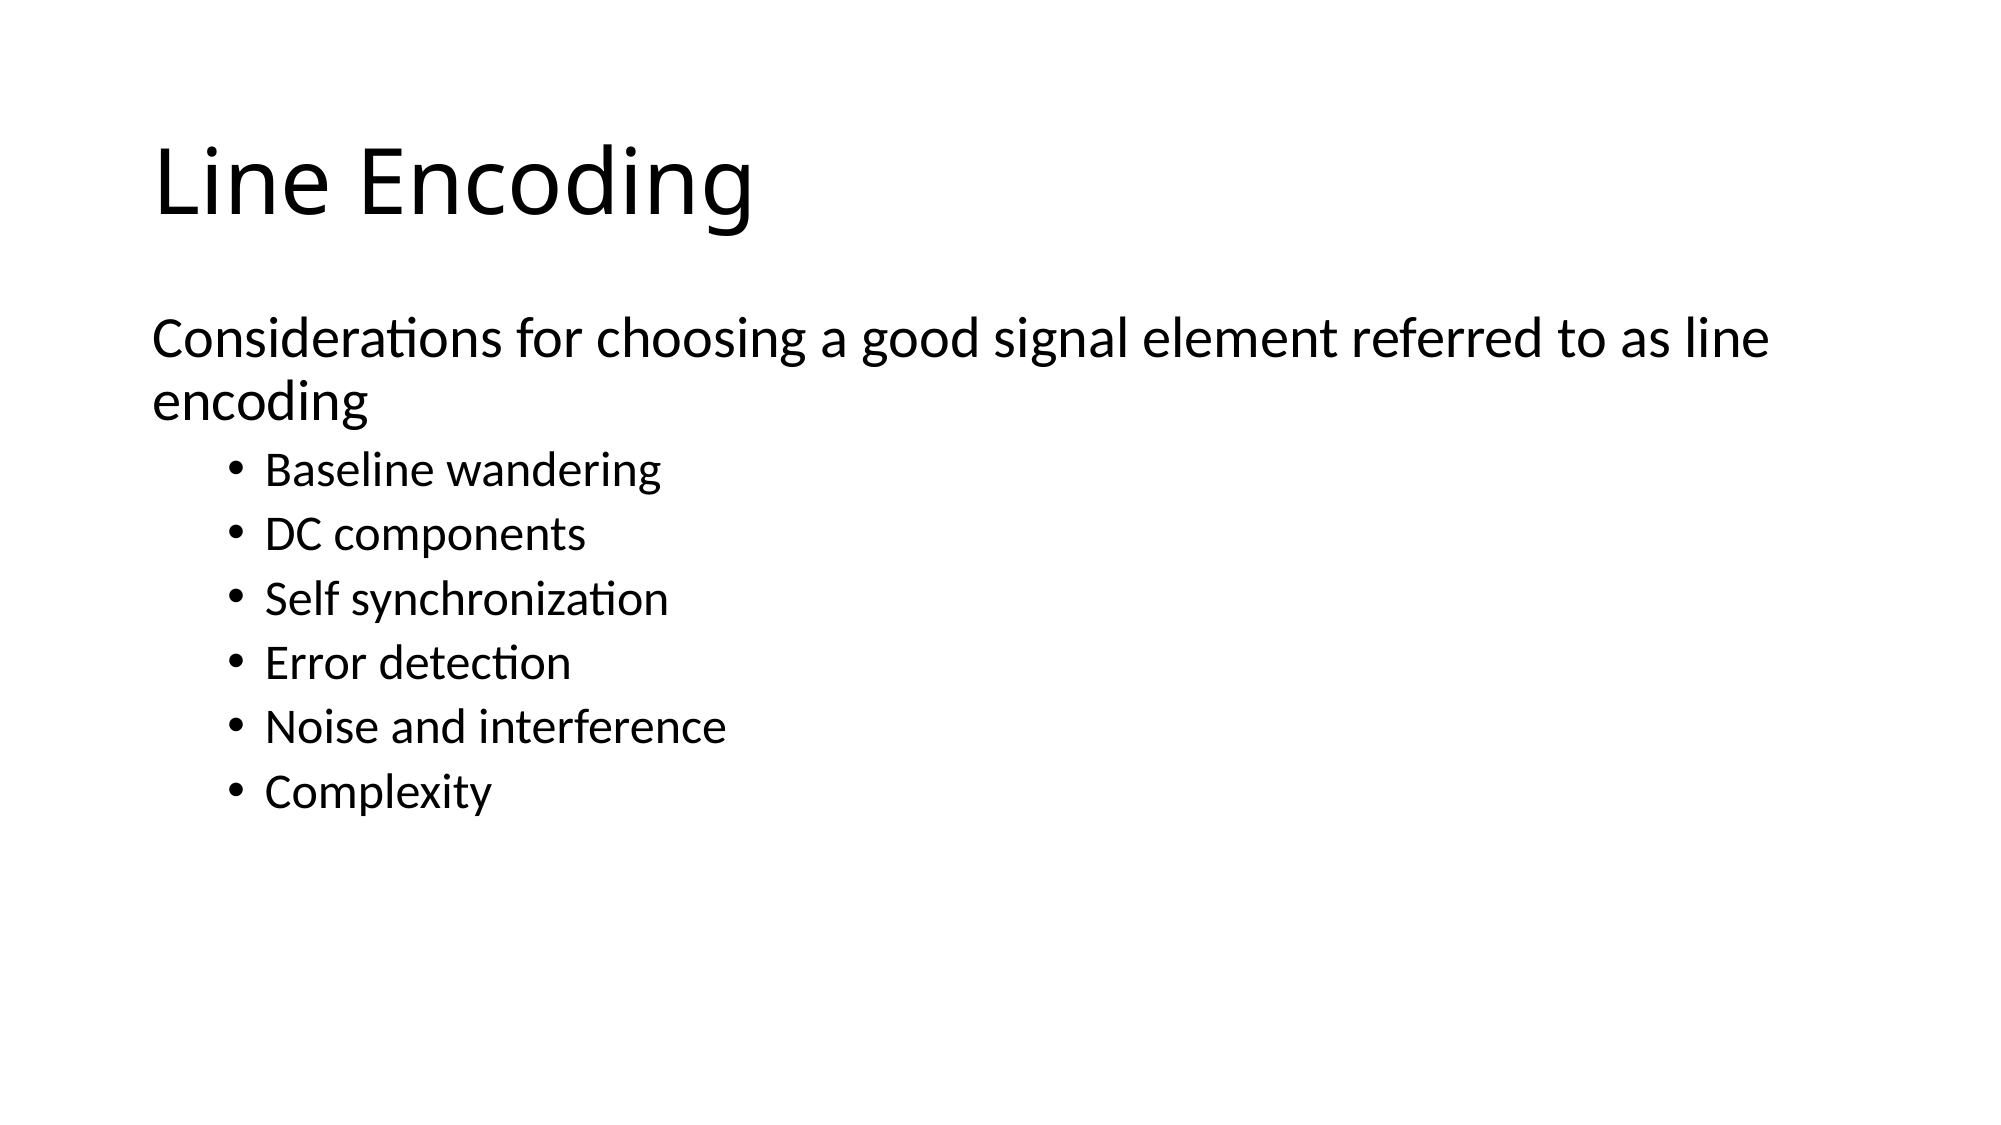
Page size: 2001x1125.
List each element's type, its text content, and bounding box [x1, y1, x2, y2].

list Considerations for choosing a good signal element referred to as line encoding Baseline wandering DC components Self synchronization Error detection Noise and interference Complexity [137, 299, 1863, 1014]
title Line Encoding [137, 59, 1863, 278]
